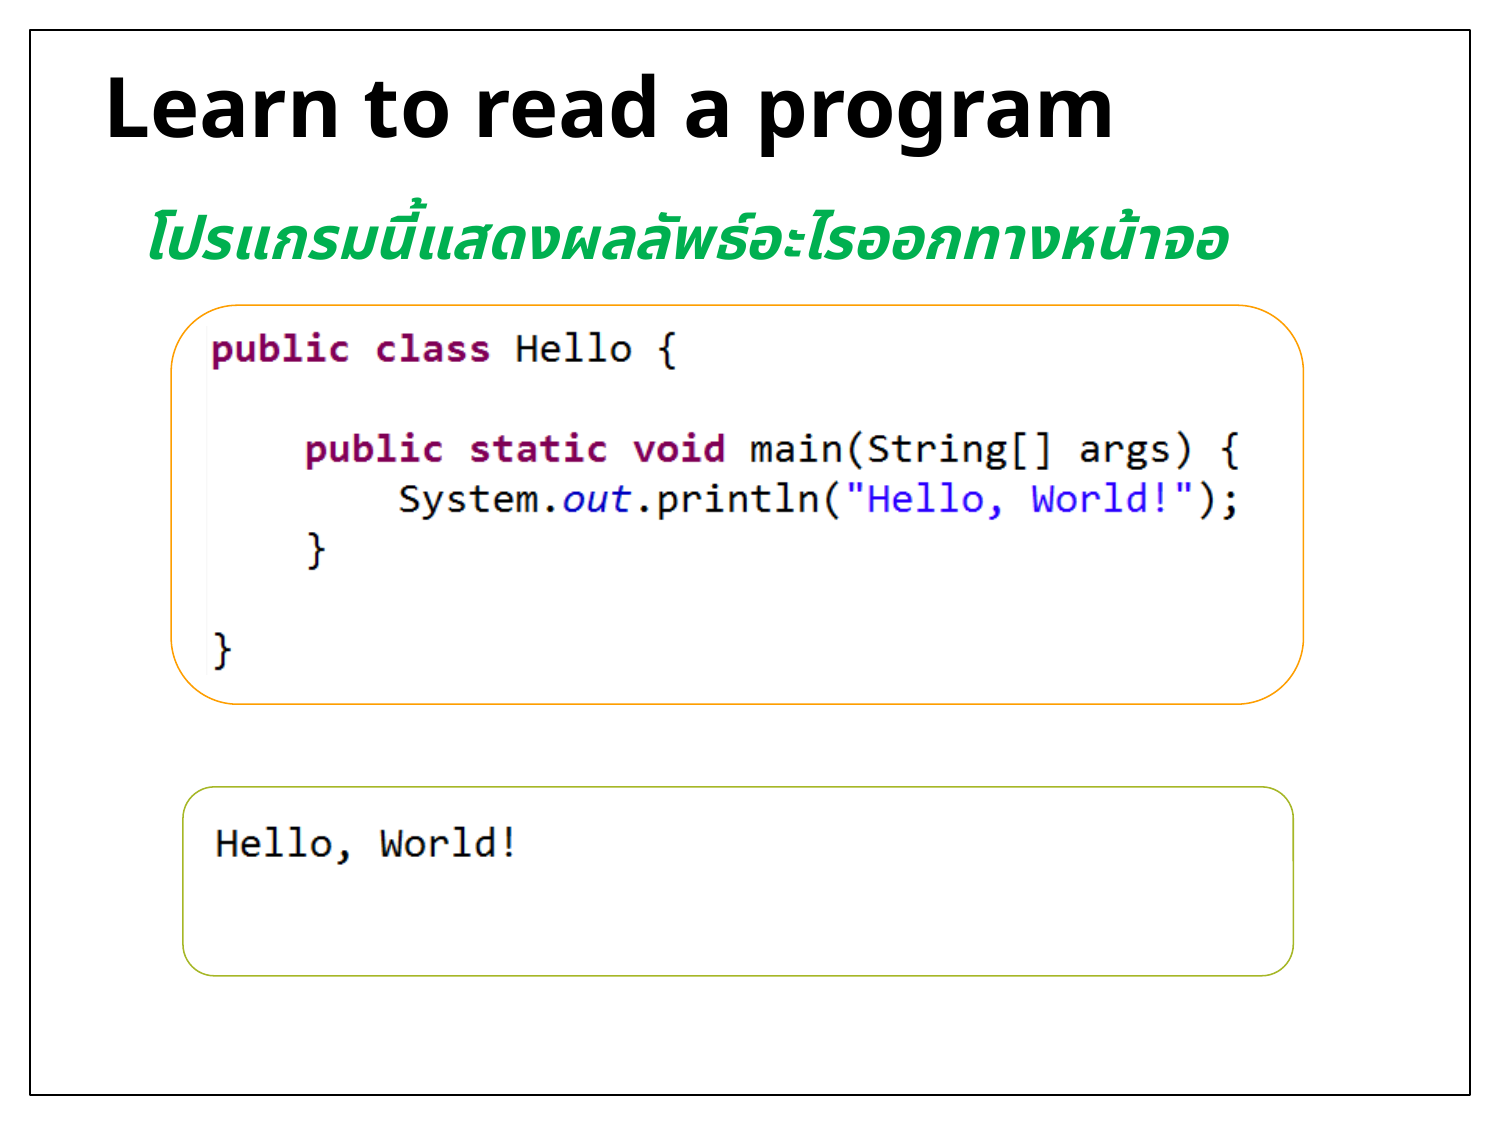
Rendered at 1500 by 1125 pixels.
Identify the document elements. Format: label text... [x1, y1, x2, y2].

title Learn to read a program [88, 45, 1304, 176]
text_box โปรแกรมนี้แสดงผลลัพธ์อะไรออกทางหน้าจอ [127, 175, 1343, 306]
text_box [182, 786, 1294, 976]
picture [206, 325, 1264, 675]
text_box [171, 305, 1304, 705]
picture [210, 816, 546, 880]
